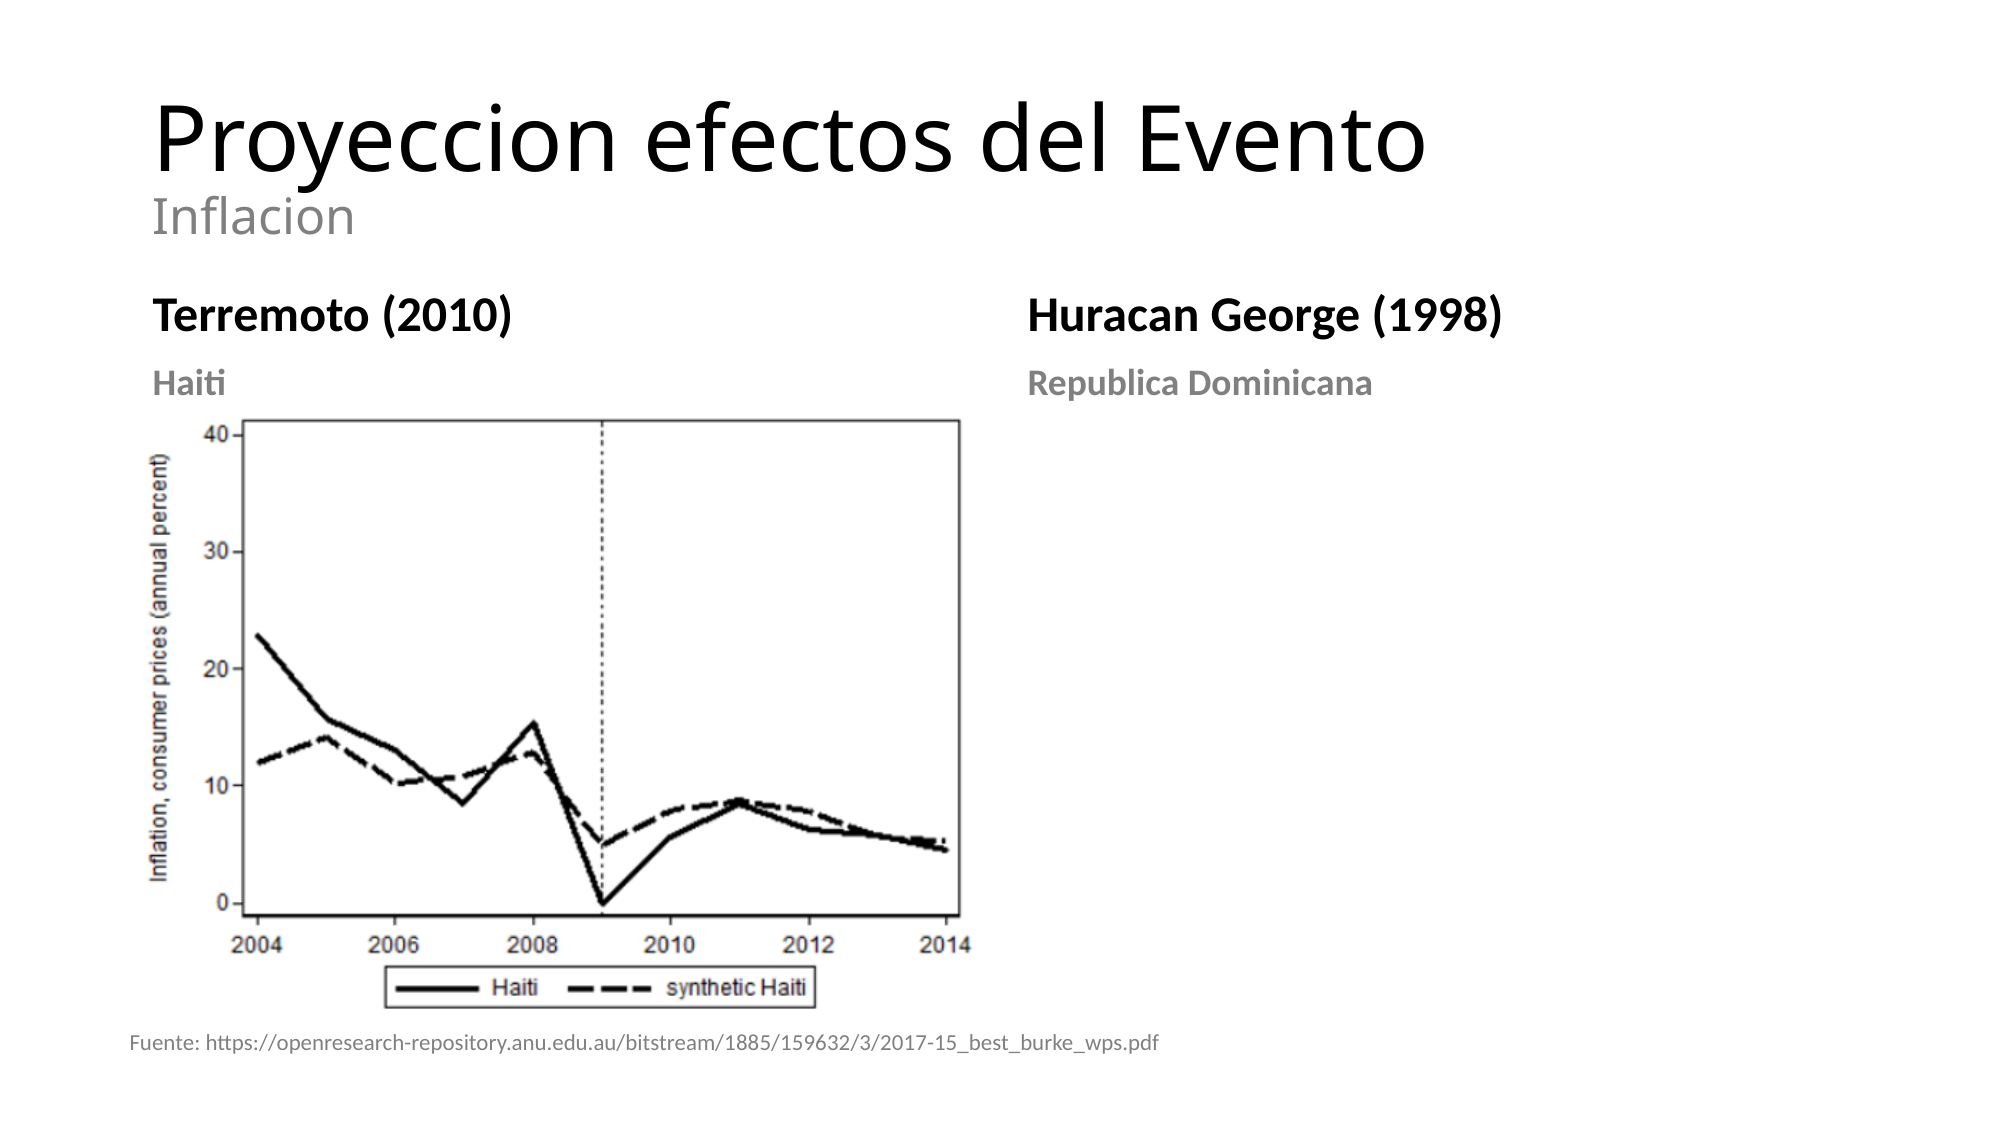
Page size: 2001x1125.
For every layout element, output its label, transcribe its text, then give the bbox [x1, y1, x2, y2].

list Terremoto (2010) Haiti [137, 275, 984, 411]
text_box Fuente: https://openresearch-repository.anu.edu.au/bitstream/1885/159632/3/2017-15_best_burke_wps.pdf [114, 1020, 1545, 1063]
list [141, 410, 981, 1016]
list Huracan George (1998) Republica Dominicana [1012, 275, 1863, 411]
title Proyeccion efectos del Evento Inflacion [137, 59, 1863, 278]
